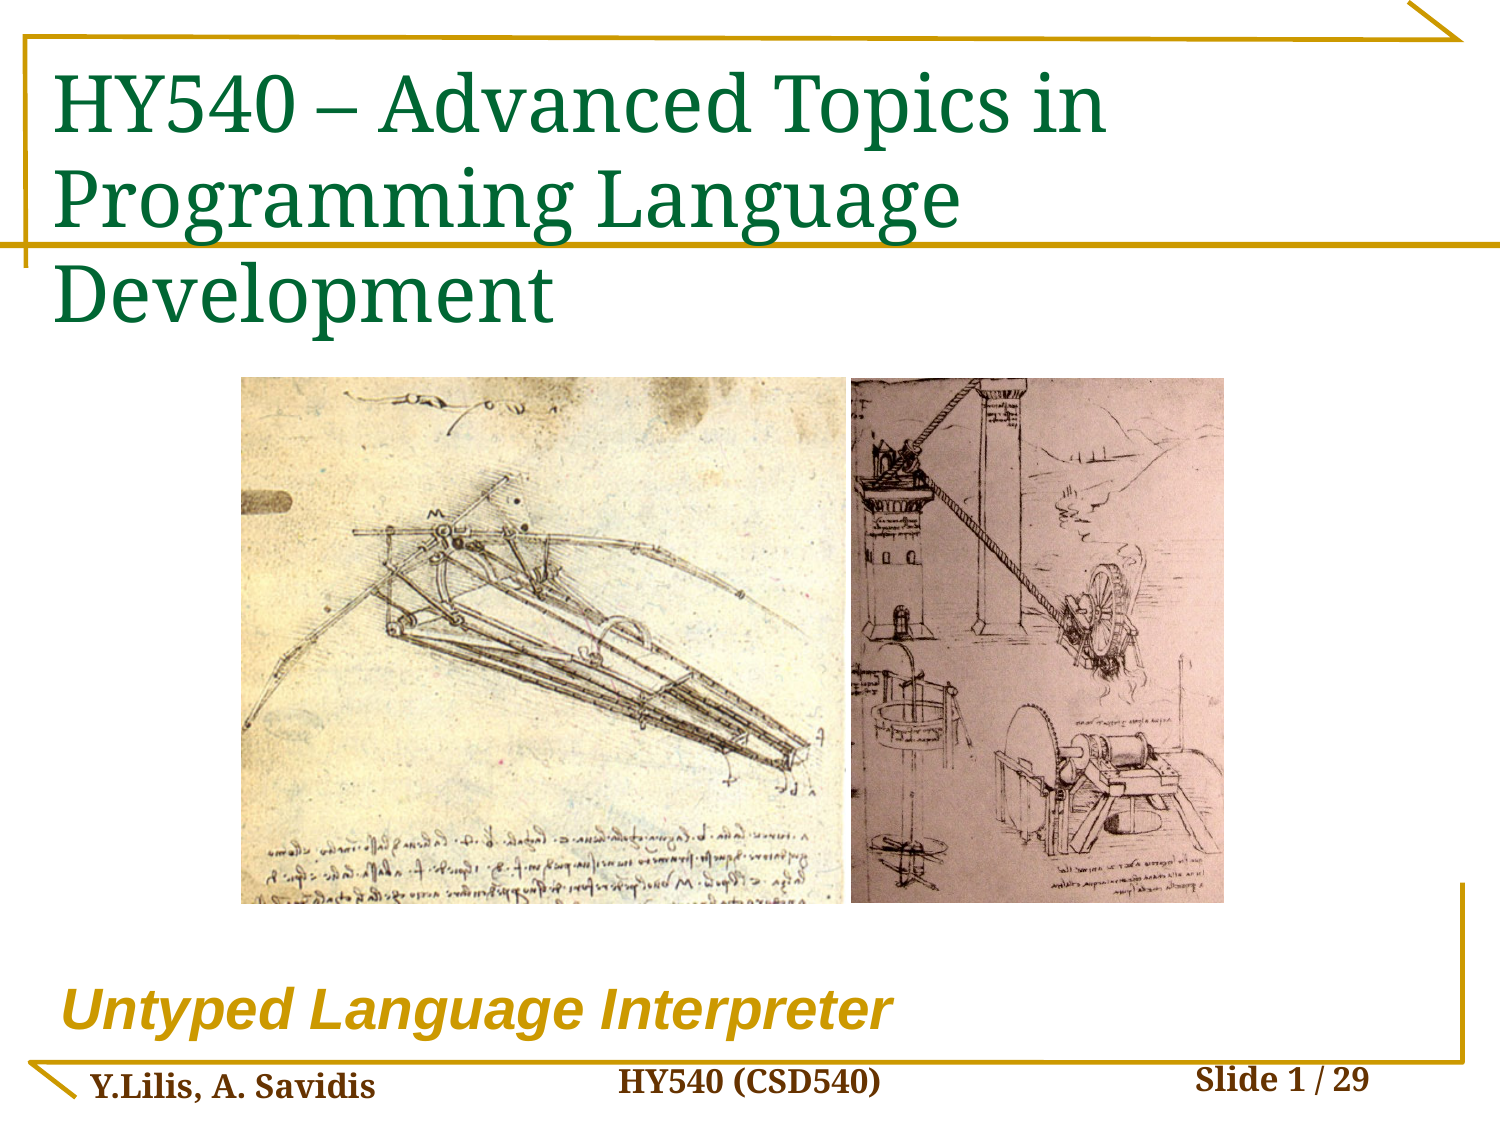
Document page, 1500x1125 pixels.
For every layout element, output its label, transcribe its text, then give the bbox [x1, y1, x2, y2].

footer HY540 (CSD540) [512, 1062, 988, 1113]
slide_number Y.Lilis, A. Savidis [75, 1063, 425, 1113]
picture [241, 376, 846, 904]
text_box Untyped Language Interpreter [46, 963, 909, 1049]
picture [851, 378, 1225, 904]
title HY540 – Advanced Topics in Programming Language Development [37, 45, 1450, 233]
